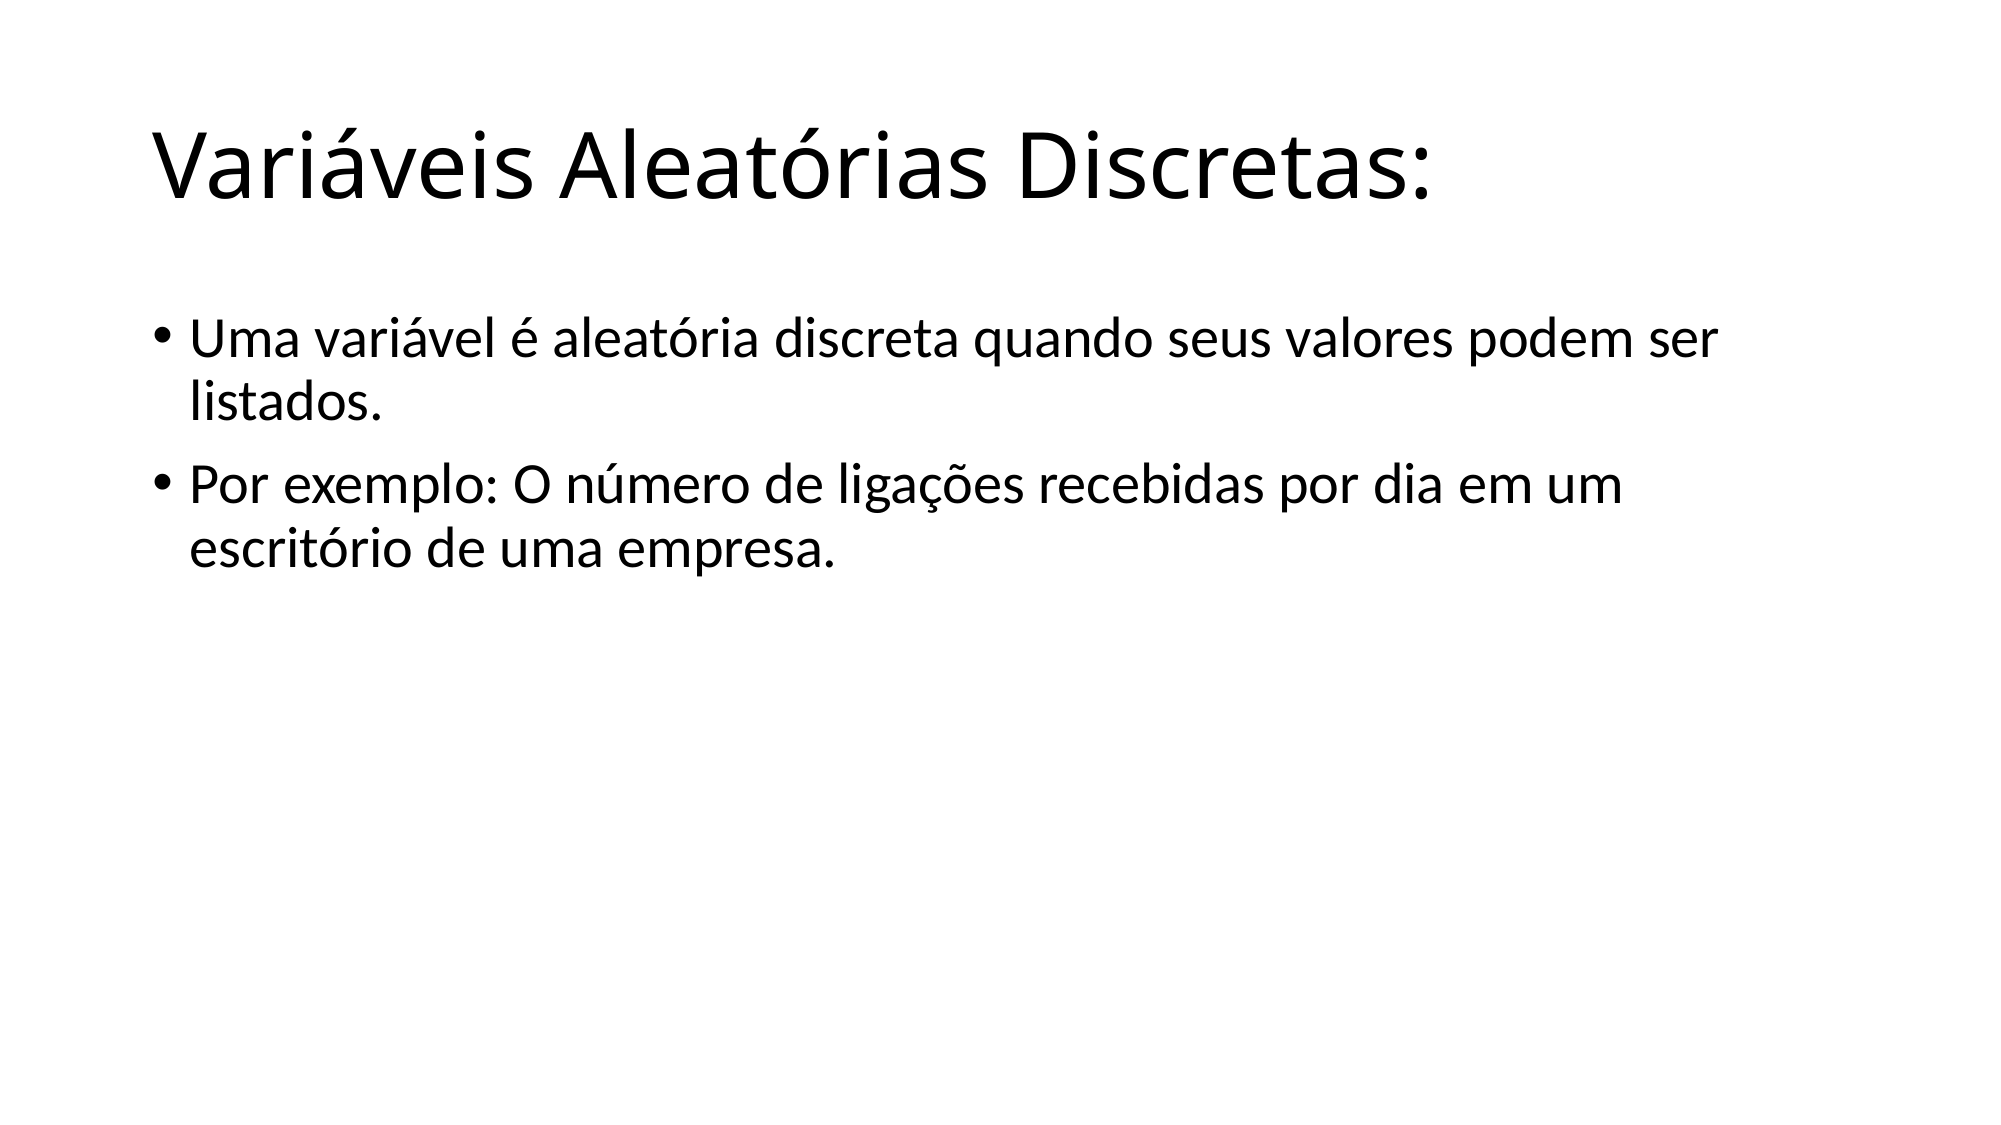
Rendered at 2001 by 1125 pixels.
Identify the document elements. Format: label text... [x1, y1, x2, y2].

list Uma variável é aleatória discreta quando seus valores podem ser listados. Por exemplo: O número de ligações recebidas por dia em um escritório de uma empresa. [137, 299, 1863, 1014]
title Variáveis Aleatórias Discretas: [137, 59, 1863, 278]
